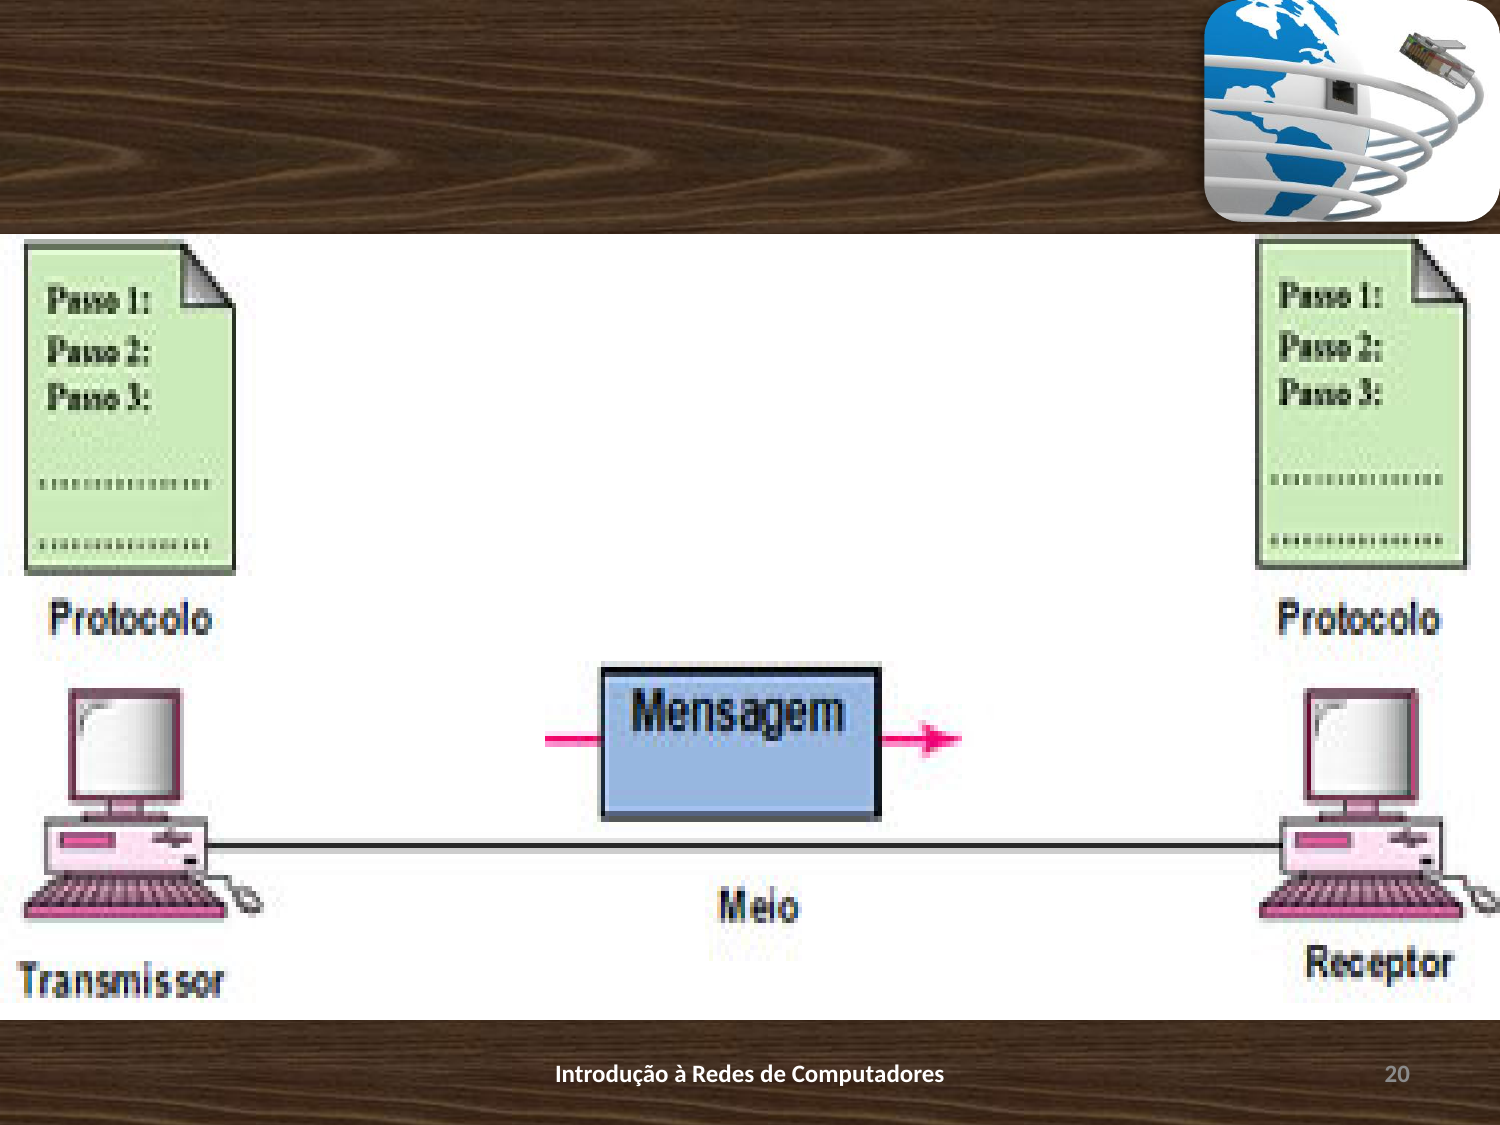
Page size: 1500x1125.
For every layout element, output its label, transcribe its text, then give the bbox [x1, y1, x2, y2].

footer Introdução à Redes de Computadores [512, 1042, 988, 1103]
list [1204, 0, 1500, 222]
slide_number 20 [1074, 1042, 1425, 1103]
picture [0, 0, 1500, 1125]
